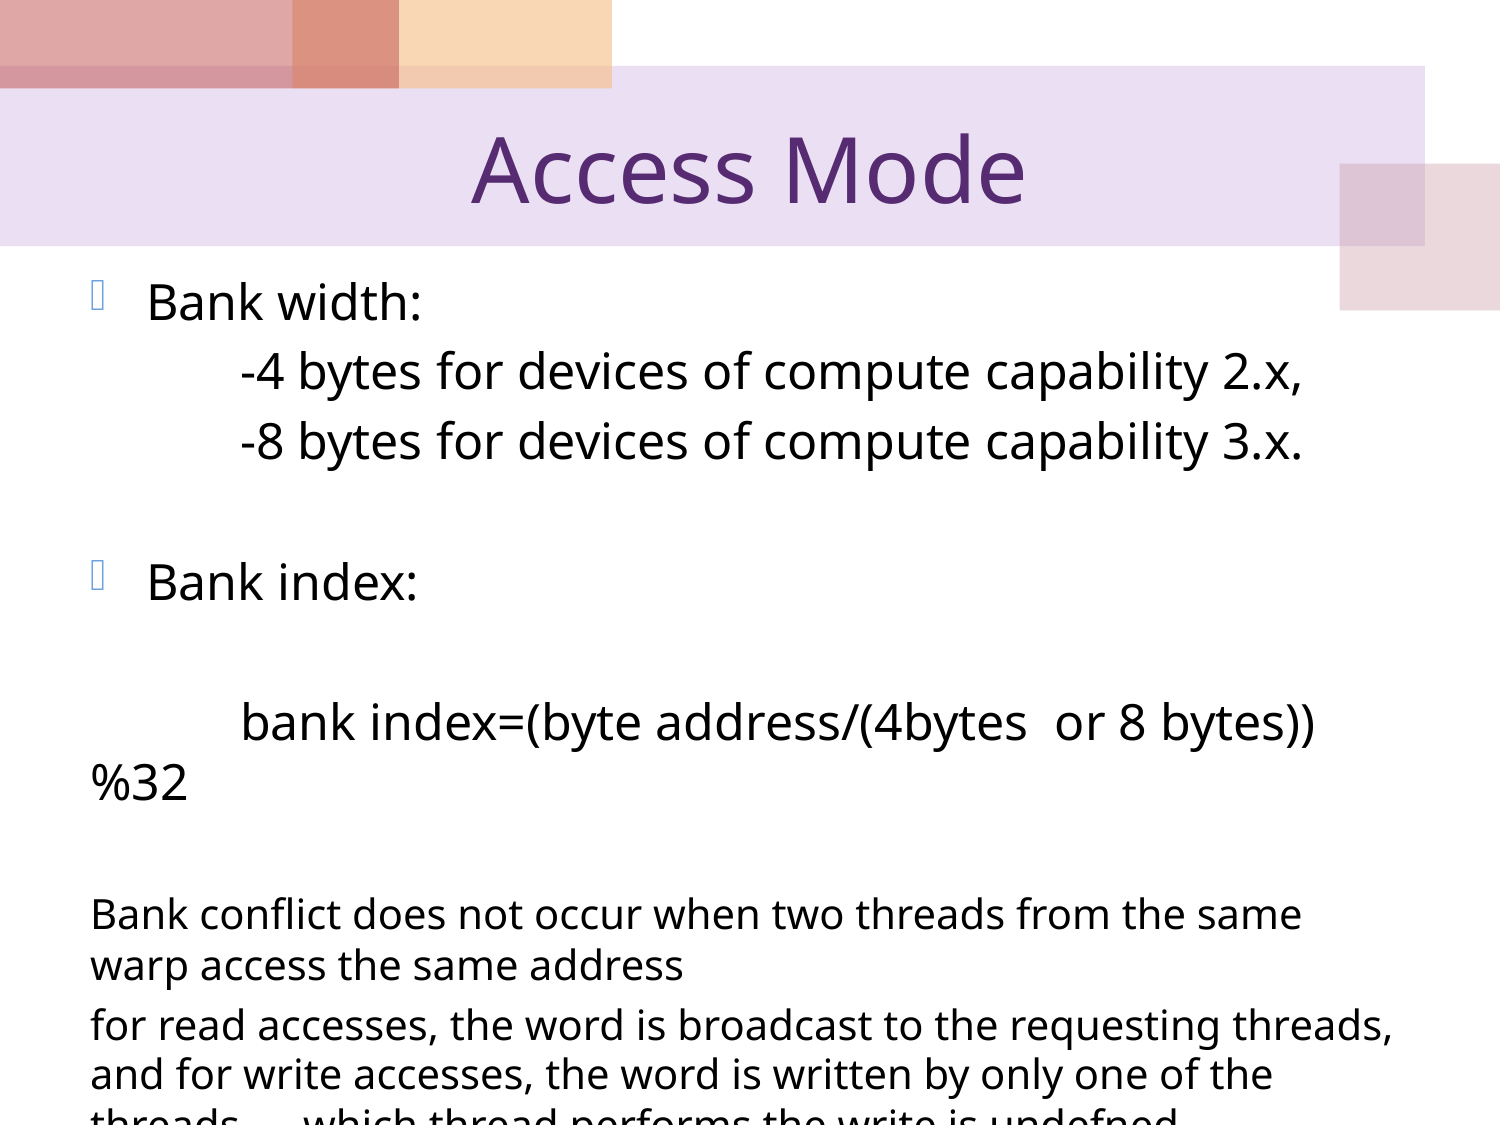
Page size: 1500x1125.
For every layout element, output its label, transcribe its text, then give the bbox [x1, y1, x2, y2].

list Bank width: -4 bytes for devices of compute capability 2.x, -8 bytes for devices of compute capability 3.x. Bank index: bank index=(byte address/(4bytes or 8 bytes))%32 Bank conflict does not occur when two threads from the same warp access the same address for read accesses, the word is broadcast to the requesting threads, and for write accesses, the word is written by only one of the threads — which thread performs the write is undefned [75, 262, 1425, 1005]
title Access Mode [75, 88, 1425, 247]
